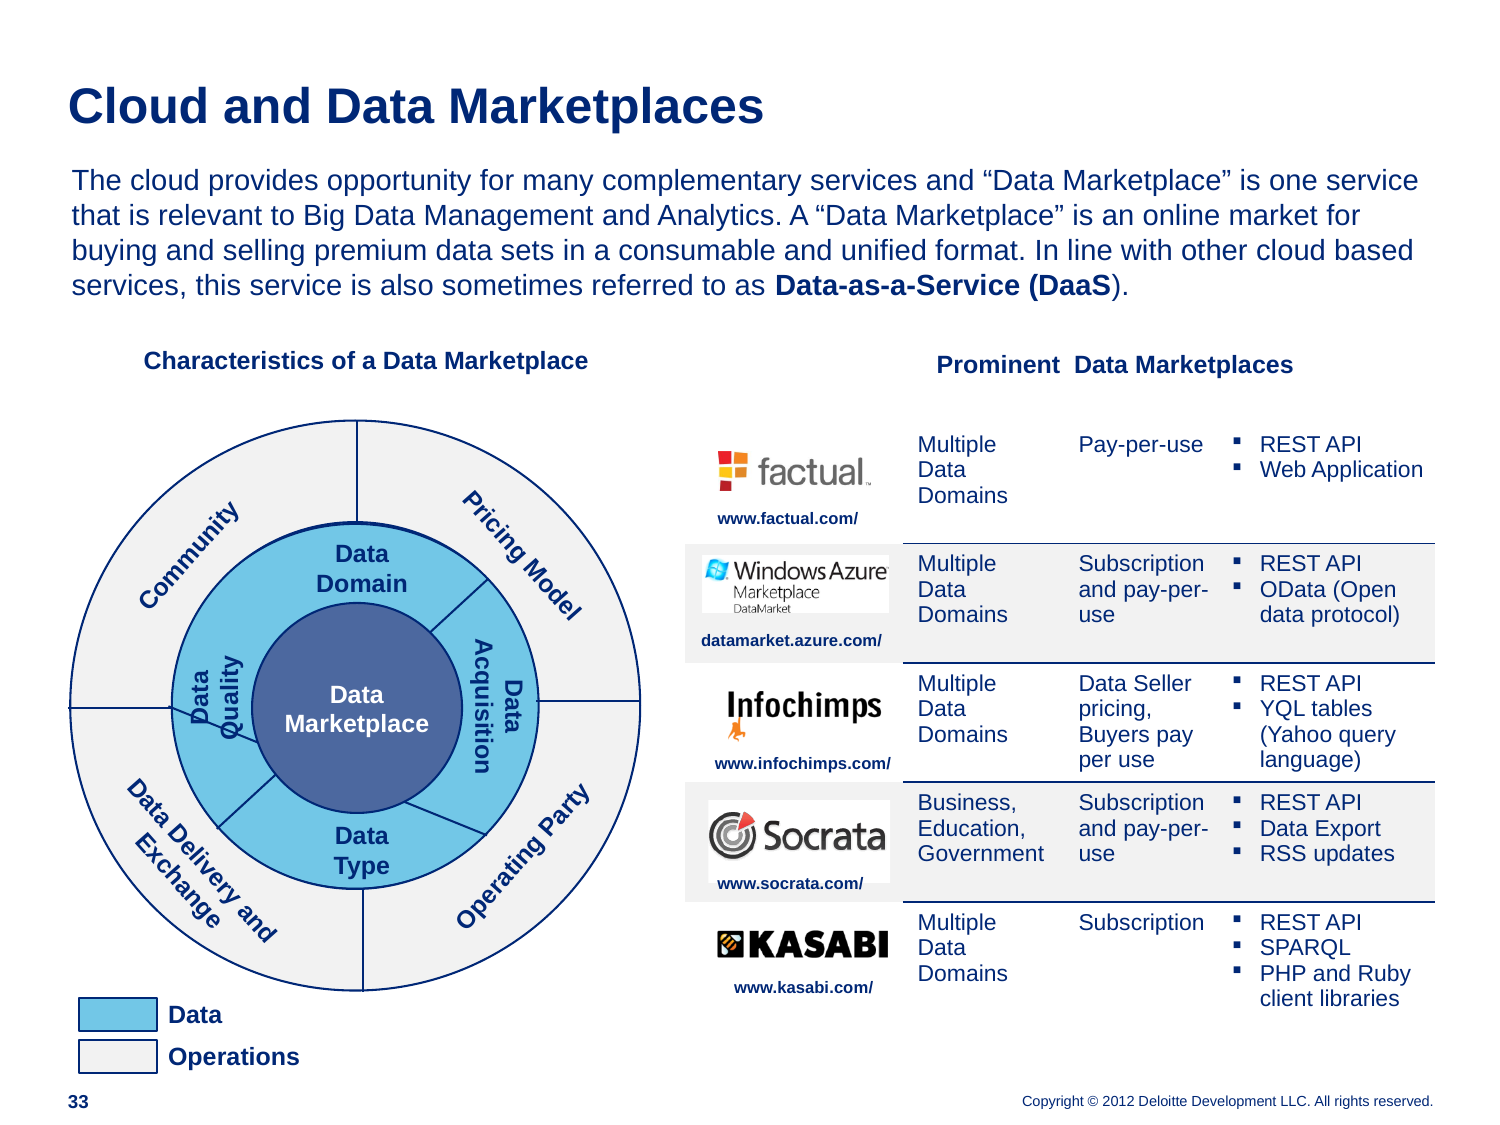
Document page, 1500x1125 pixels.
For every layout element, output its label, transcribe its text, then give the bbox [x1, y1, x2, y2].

table_cell Subscription and pay-per-use [1064, 783, 1229, 901]
table_header [685, 424, 903, 544]
table_header Pay-per-use [1064, 424, 1229, 543]
text_box [77, 1038, 153, 1075]
table_cell Multiple Data Domains [903, 664, 1064, 781]
title Cloud and Data Marketplaces [67, 78, 1435, 134]
table_cell [685, 663, 903, 782]
text_box www.socrata.com/ [702, 865, 879, 900]
table_cell [685, 782, 903, 902]
table_cell Multiple Data Domains [903, 903, 1064, 1021]
table_cell [685, 544, 903, 663]
picture [718, 450, 872, 492]
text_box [67, 420, 641, 1016]
table_cell REST API YQL tables (Yahoo query language) [1229, 664, 1435, 781]
table_cell REST API OData (Open data protocol) [1229, 544, 1435, 662]
table_cell Subscription and pay-per-use [1064, 544, 1229, 662]
table_cell Multiple Data Domains [903, 544, 1064, 662]
table_cell REST API SPARQL PHP and Ruby client libraries [1229, 903, 1435, 1021]
table_cell REST API Data Export RSS updates [1229, 783, 1435, 901]
text_box www.kasabi.com/ [719, 969, 889, 1004]
text_box Data Operations [153, 1024, 340, 1079]
table_header REST API Web Application [1229, 424, 1435, 543]
text_box Prominent Data Marketplaces [921, 341, 1310, 387]
picture [702, 554, 889, 613]
text_box www.infochimps.com/ [699, 745, 907, 781]
text_box [77, 1024, 153, 1033]
table_cell Subscription [1064, 903, 1229, 1021]
table_cell Data Seller pricing, Buyers pay per use [1064, 664, 1229, 781]
text_box The cloud provides opportunity for many complementary services and “Data Marketplace” is one service that is relevant to Big Data Management and Analytics. A “Data Marketplace” is an online market for buying and selling premium data sets in a consumable and unified format. In line with other cloud based services, this service is also sometimes referred to as Data-as-a-Service (DaaS). [71, 161, 1453, 382]
table_cell Business, Education, Government [903, 783, 1064, 901]
picture [712, 928, 891, 960]
text_box www.factual.com/ [702, 500, 874, 535]
text_box datamarket.azure.com/ [686, 622, 898, 658]
text_box Characteristics of a Data Marketplace [128, 337, 605, 382]
picture [708, 800, 891, 883]
table_header Multiple Data Domains [903, 424, 1064, 543]
table_cell [685, 902, 903, 1021]
picture [728, 690, 887, 742]
